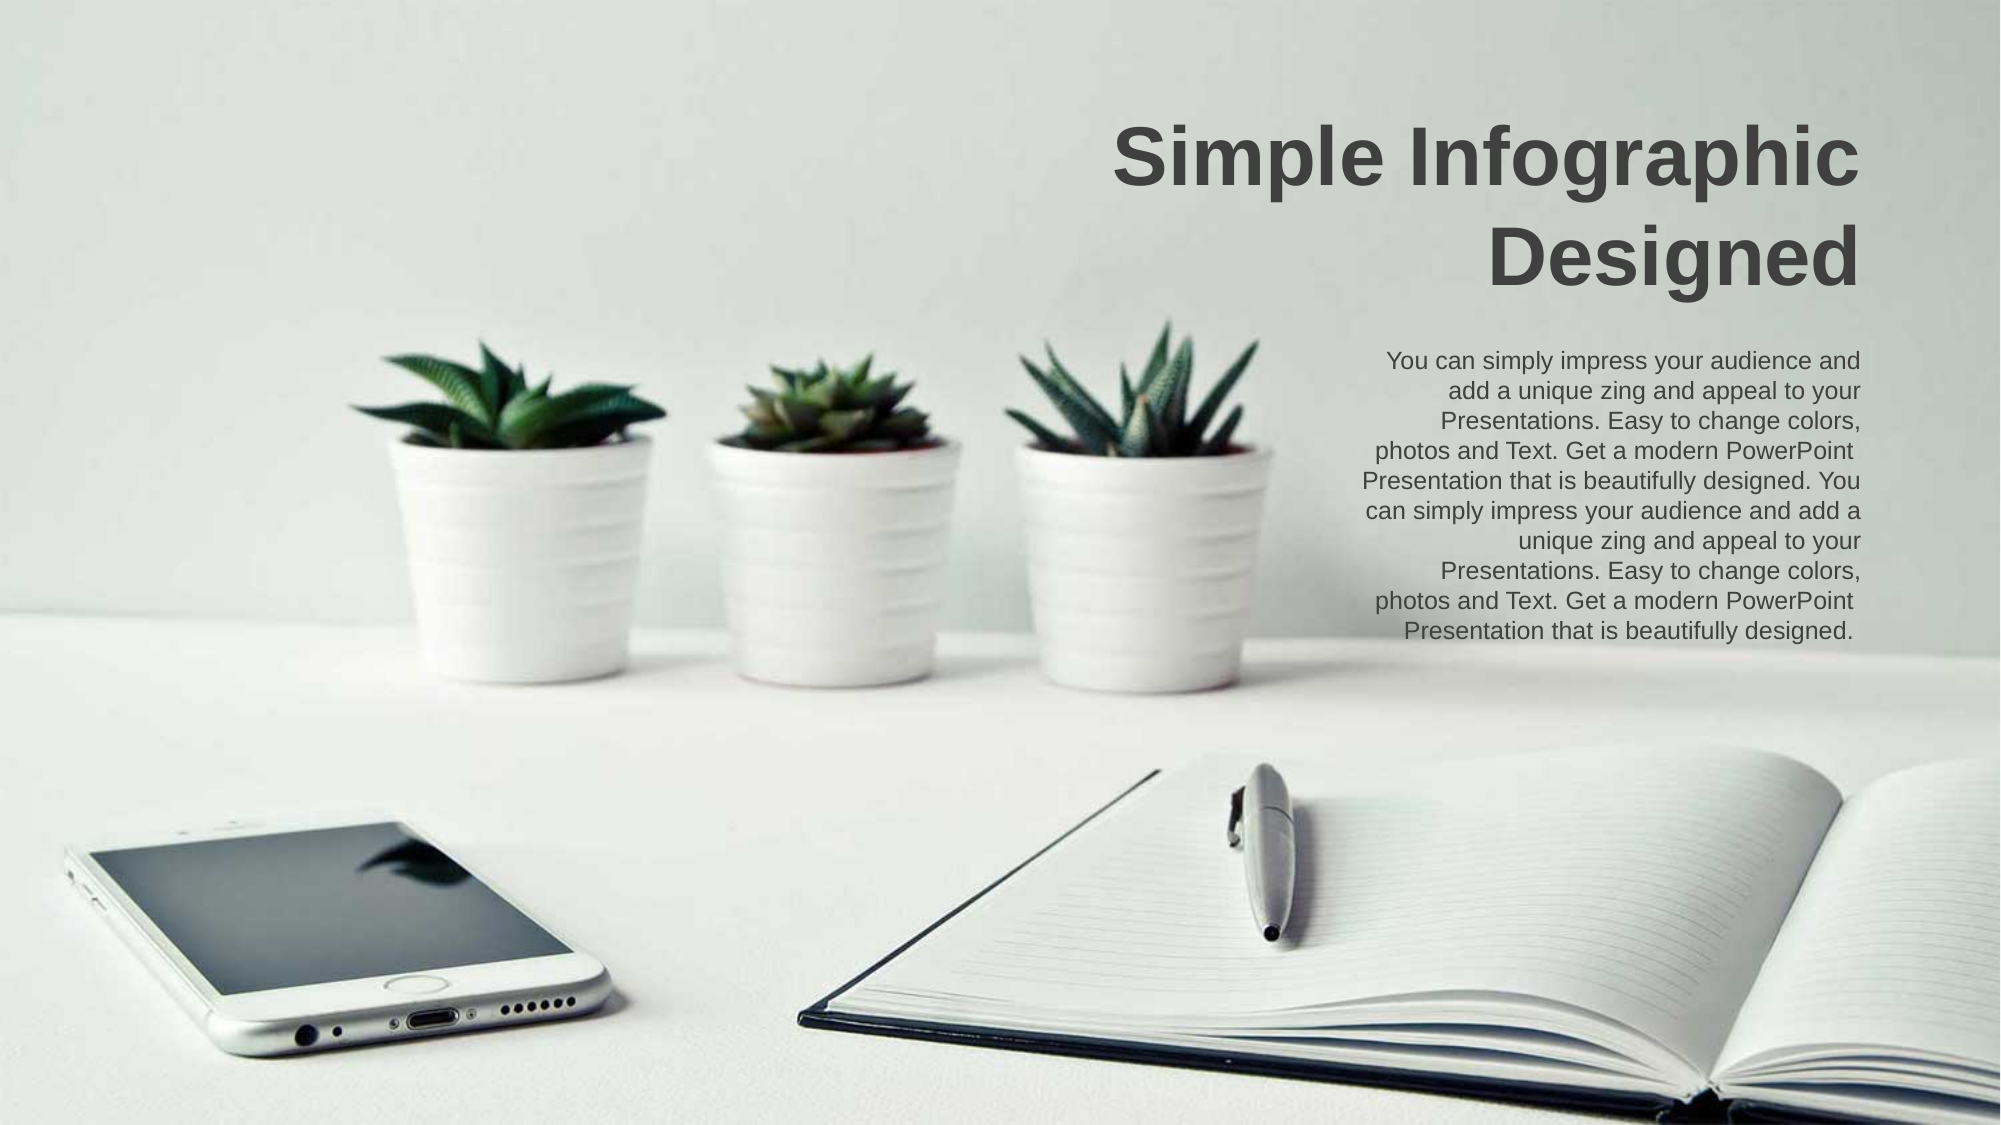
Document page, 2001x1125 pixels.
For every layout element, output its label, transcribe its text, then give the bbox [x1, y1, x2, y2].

text_box Simple Infographic Designed [1060, 94, 1877, 310]
picture [0, 0, 2001, 1125]
text_box You can simply impress your audience and add a unique zing and appeal to your Presentations. Easy to change colors, photos and Text. Get a modern PowerPoint Presentation that is beautifully designed. You can simply impress your audience and add a unique zing and appeal to your Presentations. Easy to change colors, photos and Text. Get a modern PowerPoint Presentation that is beautifully designed. [1343, 337, 1877, 652]
